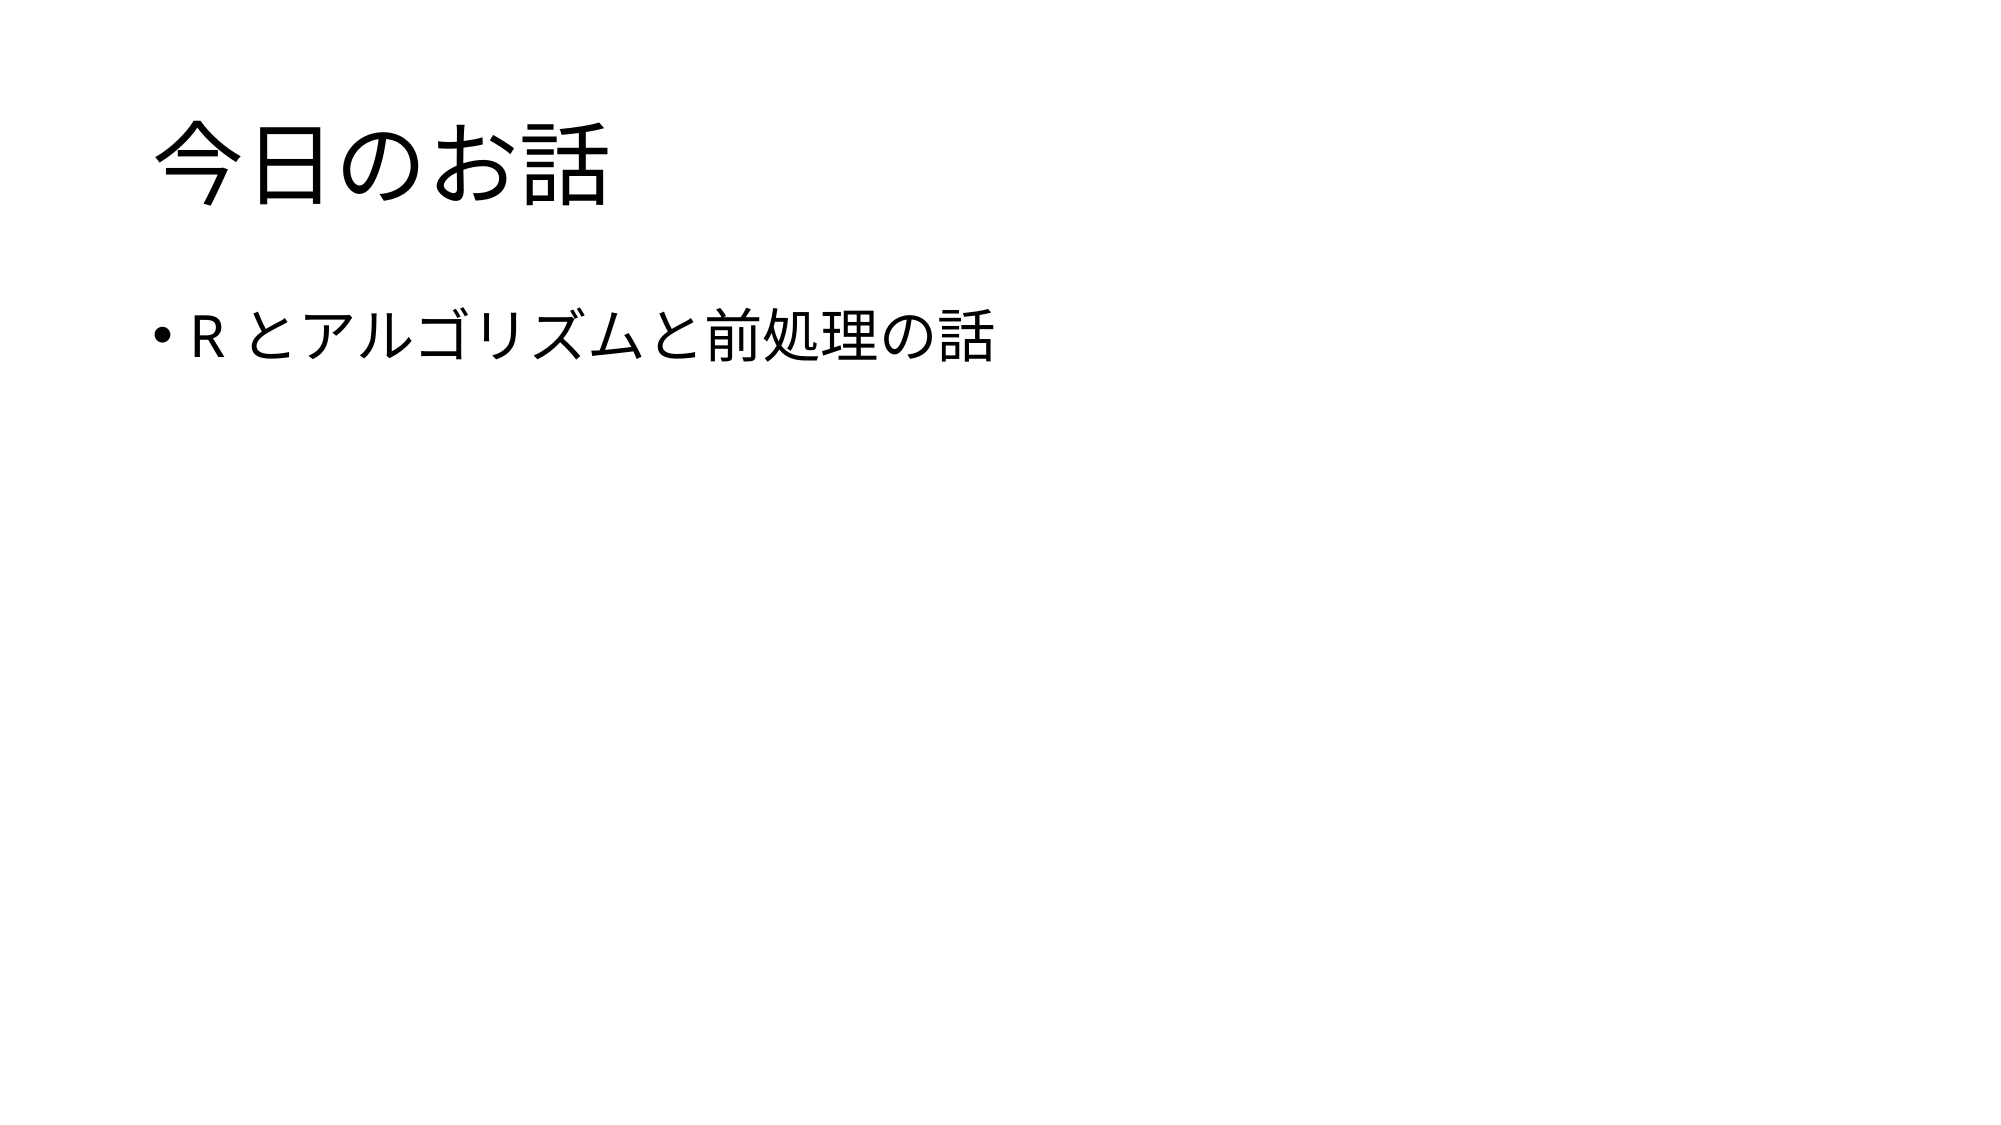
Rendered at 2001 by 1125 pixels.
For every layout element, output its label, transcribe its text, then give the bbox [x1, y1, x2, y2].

list Rとアルゴリズムと前処理の話 [137, 299, 1863, 1014]
title 今日のお話 [137, 59, 1863, 278]
